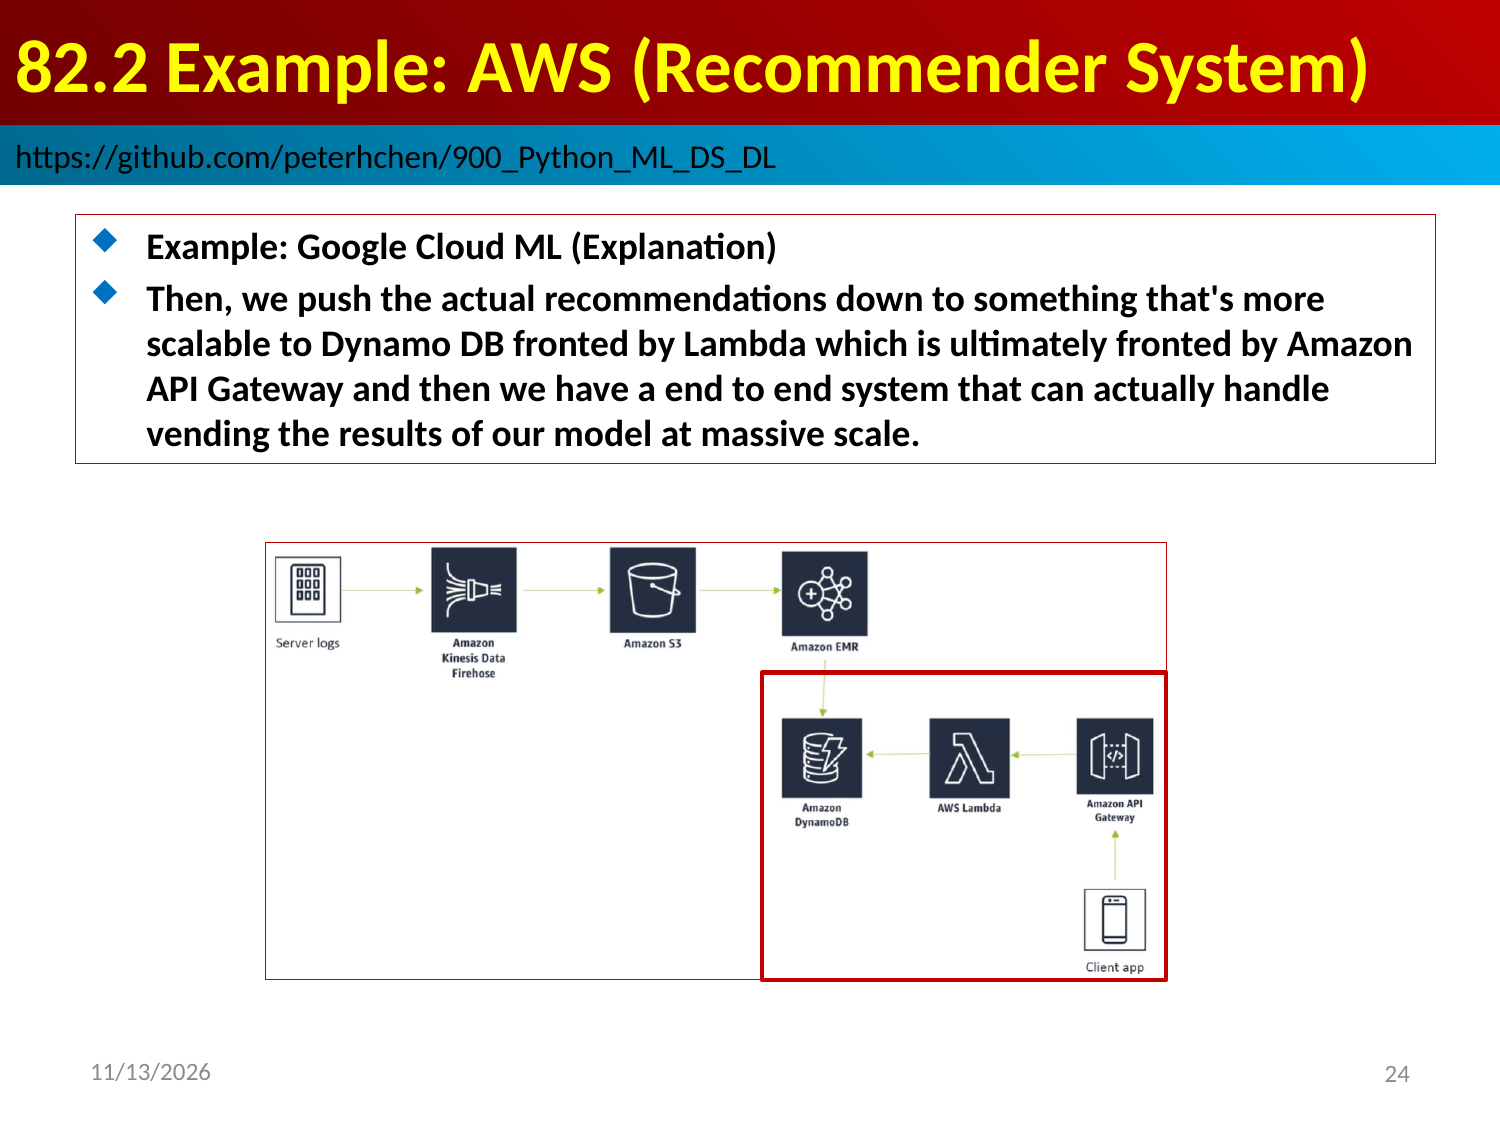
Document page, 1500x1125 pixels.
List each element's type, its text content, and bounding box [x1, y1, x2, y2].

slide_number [75, 1040, 425, 1101]
slide_number 24 [1074, 1042, 1425, 1103]
text_box https://github.com/peterhchen/900_Python_ML_DS_DL [0, 125, 1500, 185]
picture [265, 542, 1167, 980]
title 82.2 Example: AWS (Recommender System) [0, 0, 1500, 125]
subtitle Example: Google Cloud ML (Explanation) Then, we push the actual recommendations down to something that's more scalable to Dynamo DB fronted by Lambda which is ultimately fronted by Amazon API Gateway and then we have a end to end system that can actually handle vending the results of our model at massive scale. [75, 214, 1436, 464]
